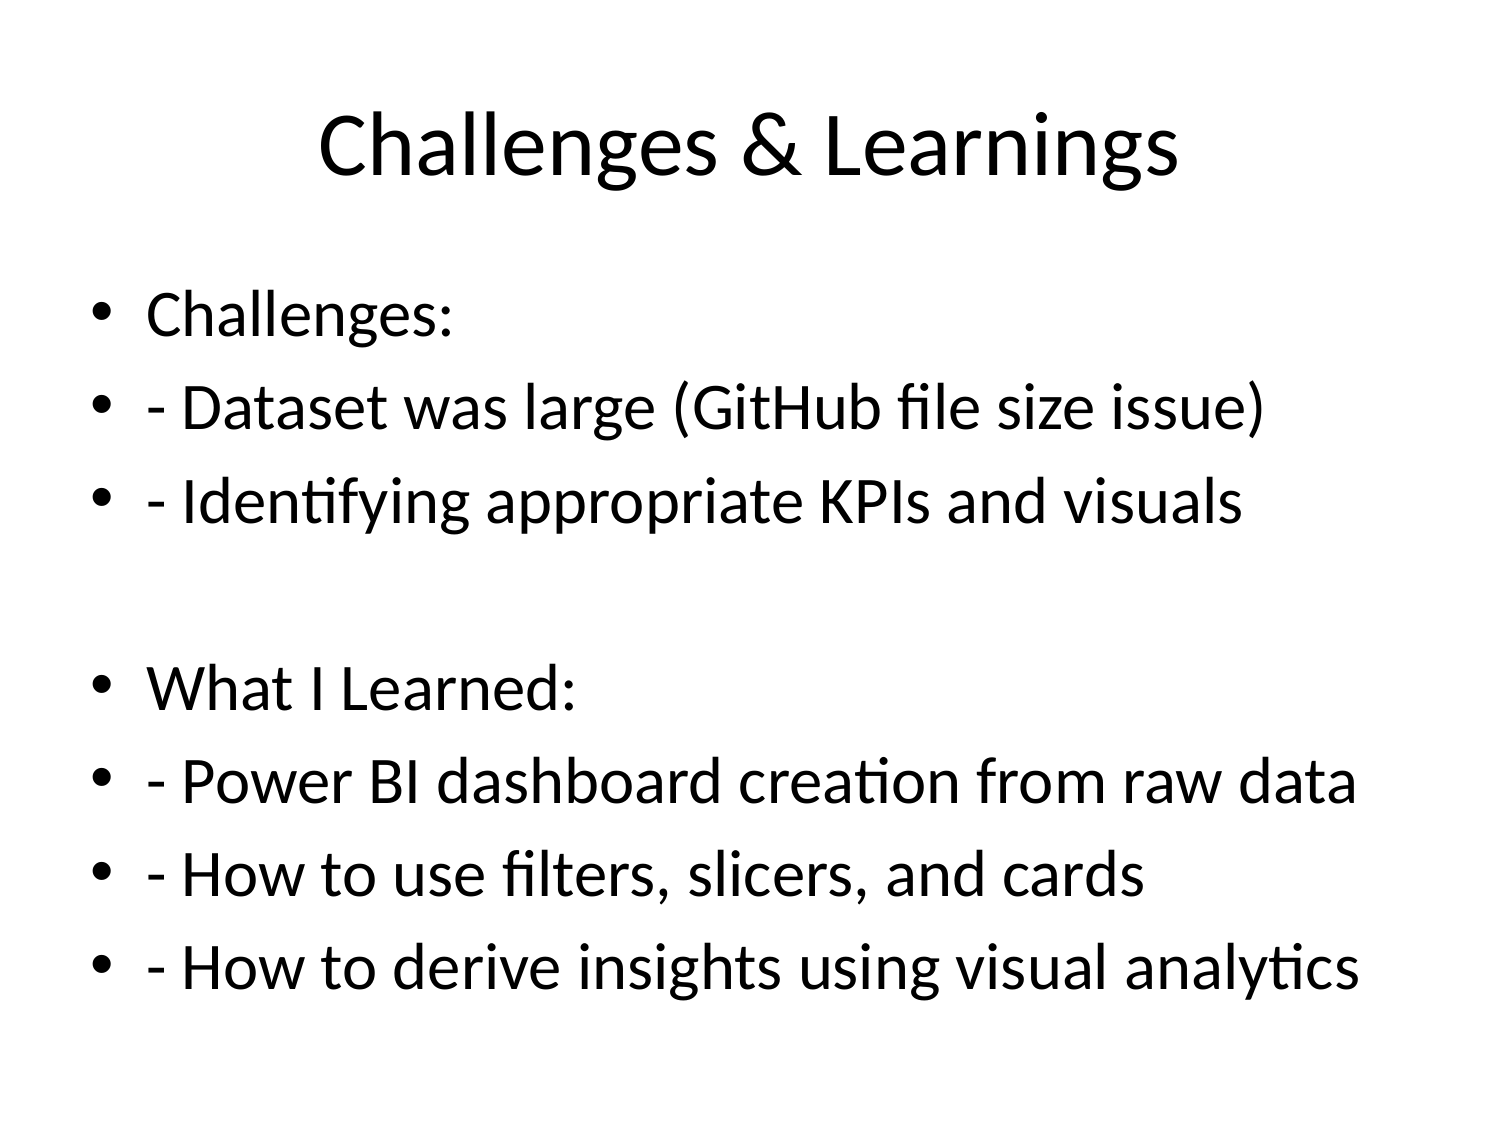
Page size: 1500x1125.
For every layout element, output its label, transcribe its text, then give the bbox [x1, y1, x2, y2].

list Challenges: - Dataset was large (GitHub file size issue) - Identifying appropriate KPIs and visuals What I Learned: - Power BI dashboard creation from raw data - How to use filters, slicers, and cards - How to derive insights using visual analytics [75, 262, 1425, 1005]
title Challenges & Learnings [75, 45, 1425, 233]
